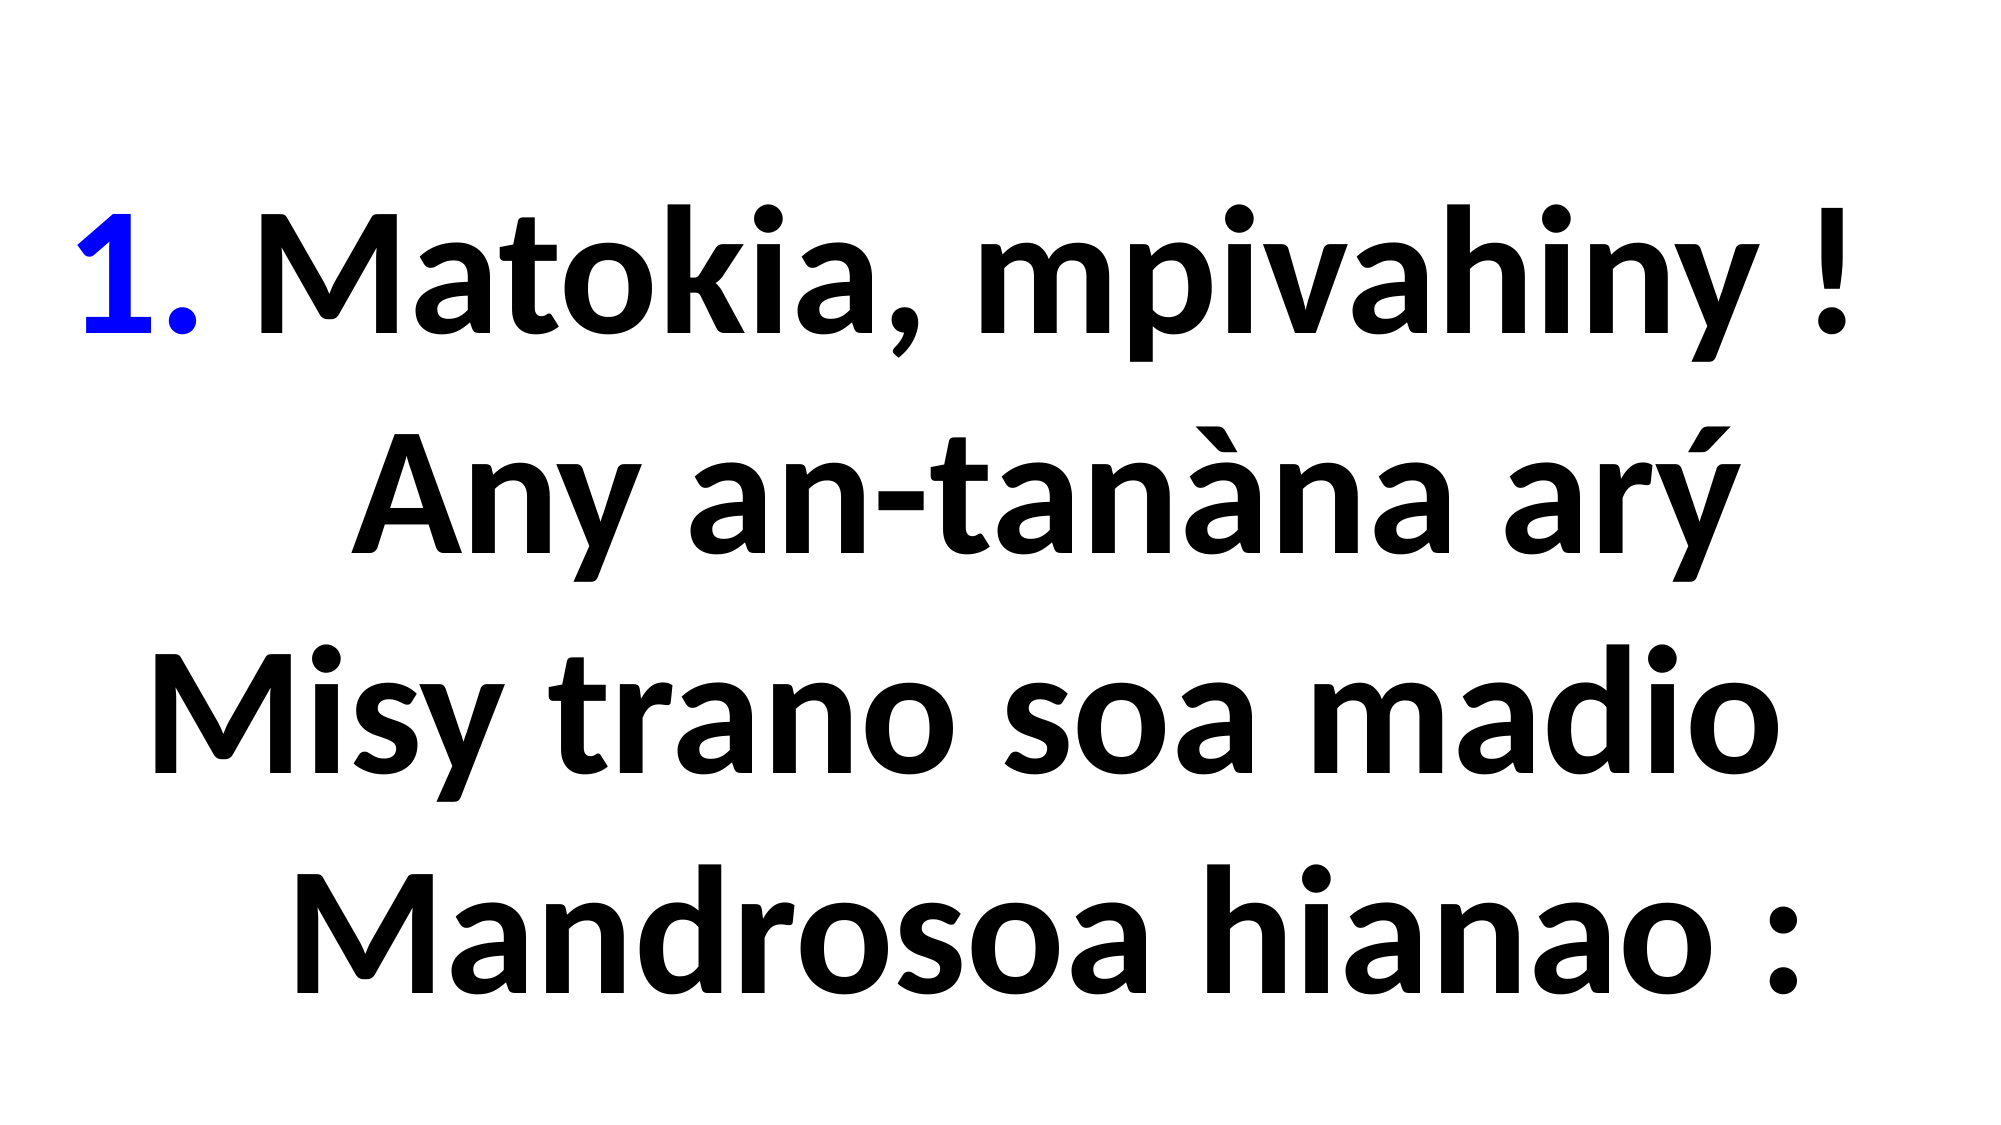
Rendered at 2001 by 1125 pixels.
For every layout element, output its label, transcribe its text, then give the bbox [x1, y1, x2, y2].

text_box 1. Matokia, mpivahiny ! Any an-tanàna arý Misy trano soa madio Mandrosoa hianao : [0, 142, 1965, 1038]
